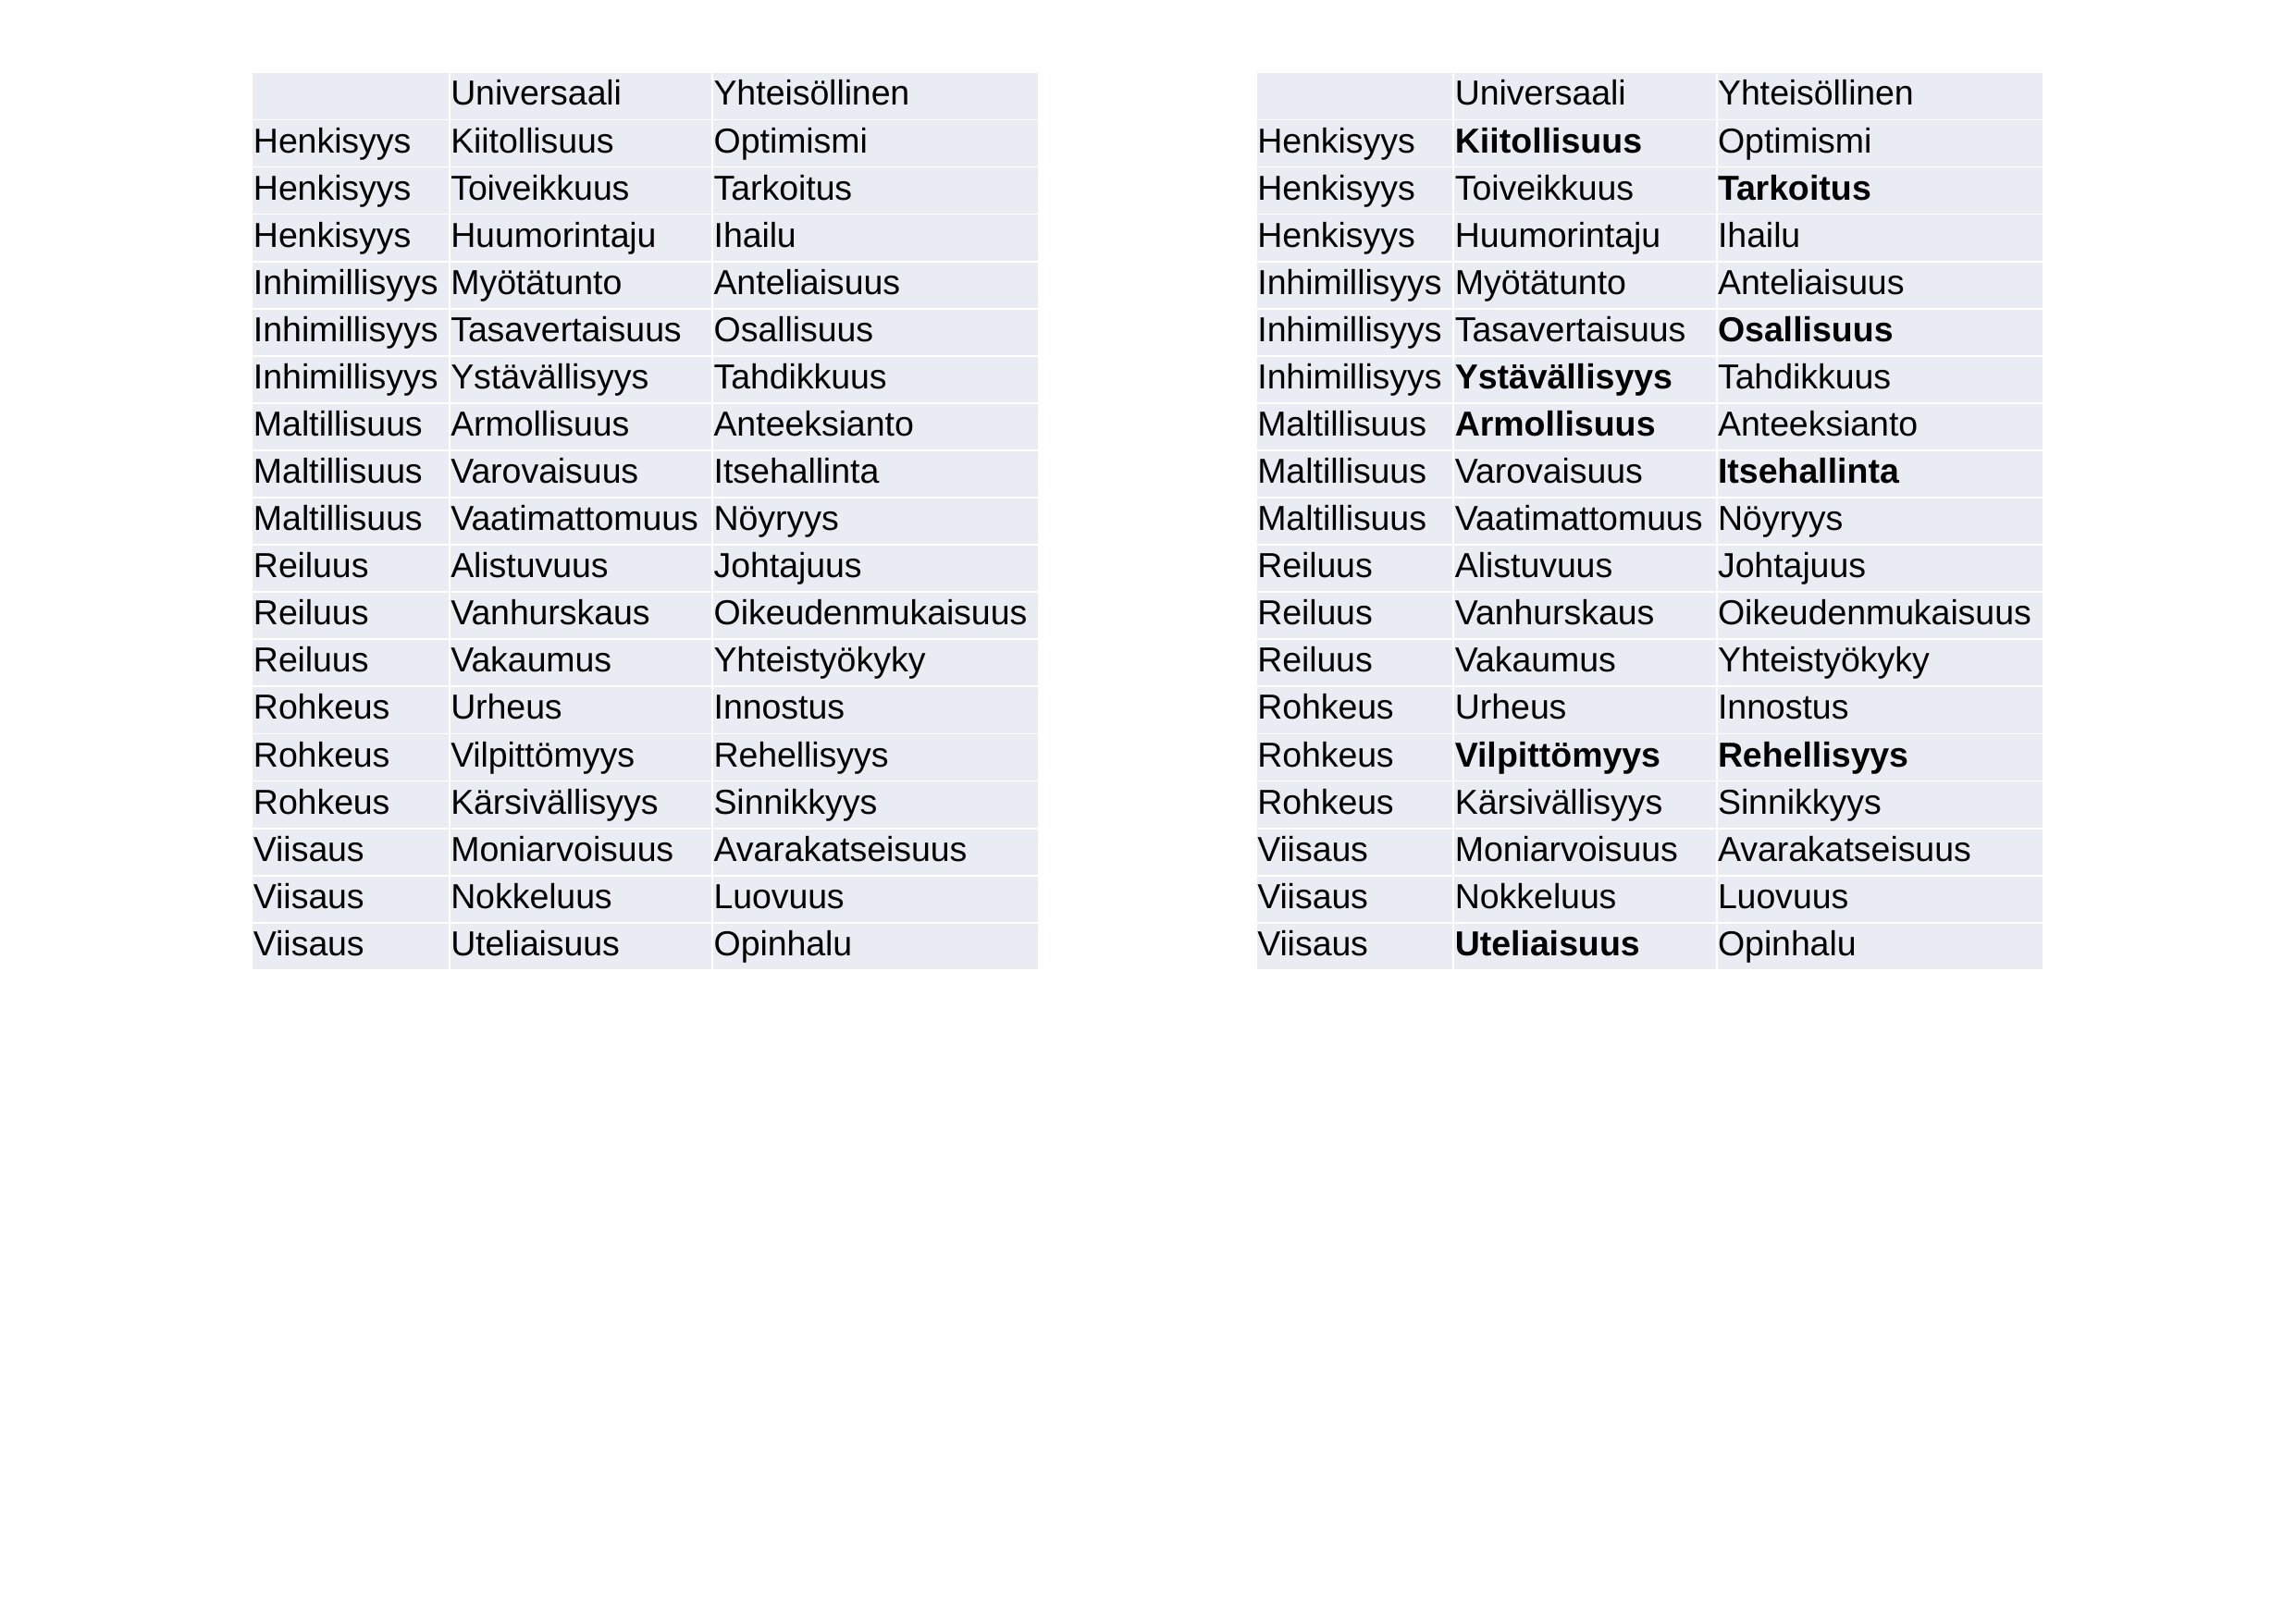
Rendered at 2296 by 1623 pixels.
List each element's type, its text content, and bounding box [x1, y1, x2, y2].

table_cell Nöyryys [1718, 498, 2043, 544]
table_header Yhteisöllinen [1718, 73, 2043, 119]
table_cell Ystävällisyys [451, 357, 711, 402]
table_header [1257, 73, 1452, 119]
table_cell Inhimillisyys [253, 310, 449, 355]
table_cell Inhimillisyys [1257, 310, 1452, 355]
table_cell Sinnikkyys [713, 781, 1038, 828]
table_cell Reiluus [253, 546, 449, 591]
table_cell Vaatimattomuus [1454, 498, 1716, 544]
table_cell Anteliaisuus [1718, 263, 2043, 308]
table_cell Varovaisuus [1454, 451, 1716, 497]
table_cell Maltillisuus [1257, 498, 1452, 544]
table_cell Tasavertaisuus [451, 310, 711, 355]
table_cell Vakaumus [1454, 640, 1716, 685]
table_cell Anteeksianto [713, 404, 1038, 449]
table_cell Opinhalu [1718, 924, 2043, 969]
table_cell Sinnikkyys [1718, 781, 2043, 828]
table_cell Osallisuus [1718, 310, 2043, 355]
table_cell Reiluus [1257, 546, 1452, 591]
table_cell Henkisyys [1257, 215, 1452, 261]
table_cell Alistuvuus [451, 546, 711, 591]
table_cell Viisaus [1257, 924, 1452, 969]
table_cell Kärsivällisyys [451, 781, 711, 828]
table_cell Moniarvoisuus [451, 830, 711, 875]
table_cell Vanhurskaus [451, 593, 711, 638]
table_cell Urheus [1454, 687, 1716, 733]
table_cell Opinhalu [713, 924, 1038, 969]
table_cell Myötätunto [1454, 263, 1716, 308]
table_cell Huumorintaju [1454, 215, 1716, 261]
table_cell Moniarvoisuus [1454, 830, 1716, 875]
table_cell Innostus [713, 687, 1038, 733]
table_cell Rohkeus [253, 734, 449, 781]
table_cell Kiitollisuus [1454, 120, 1716, 166]
table_header Universaali [451, 73, 711, 119]
table_cell Rohkeus [1257, 781, 1452, 828]
table_cell Uteliaisuus [451, 924, 711, 969]
table_cell Armollisuus [451, 404, 711, 449]
table_cell Viisaus [253, 830, 449, 875]
table_cell Yhteistyökyky [1718, 640, 2043, 685]
table_cell Kärsivällisyys [1454, 781, 1716, 828]
table_cell Rohkeus [253, 687, 449, 733]
table_cell Reiluus [1257, 593, 1452, 638]
table_cell Tarkoitus [713, 167, 1038, 214]
table_cell Tahdikkuus [713, 357, 1038, 402]
table_cell Kiitollisuus [451, 120, 711, 166]
table_cell Yhteistyökyky [713, 640, 1038, 685]
table_cell Ystävällisyys [1454, 357, 1716, 402]
table_cell Vakaumus [451, 640, 711, 685]
table_cell Myötätunto [451, 263, 711, 308]
table_cell Vilpittömyys [1454, 734, 1716, 781]
table_cell Reiluus [1257, 640, 1452, 685]
table_cell Tahdikkuus [1718, 357, 2043, 402]
table_cell Henkisyys [253, 120, 449, 166]
table_header Universaali [1454, 73, 1716, 119]
table_cell Viisaus [1257, 877, 1452, 922]
table_cell Avarakatseisuus [713, 830, 1038, 875]
table_cell Huumorintaju [451, 215, 711, 261]
table_cell Oikeudenmukaisuus [1718, 593, 2043, 638]
table_cell Maltillisuus [253, 451, 449, 497]
table_cell Tasavertaisuus [1454, 310, 1716, 355]
table_cell Luovuus [1718, 877, 2043, 922]
table_cell Anteeksianto [1718, 404, 2043, 449]
table_cell Rehellisyys [1718, 734, 2043, 781]
table_cell Viisaus [253, 924, 449, 969]
table_cell Inhimillisyys [1257, 263, 1452, 308]
table_cell Nokkeluus [1454, 877, 1716, 922]
table_cell Uteliaisuus [1454, 924, 1716, 969]
table_cell Oikeudenmukaisuus [713, 593, 1038, 638]
table_cell Maltillisuus [1257, 451, 1452, 497]
table_cell Johtajuus [713, 546, 1038, 591]
table_cell Nokkeluus [451, 877, 711, 922]
table_cell Toiveikkuus [1454, 167, 1716, 214]
table_cell Urheus [451, 687, 711, 733]
table_cell Luovuus [713, 877, 1038, 922]
table_cell Inhimillisyys [1257, 357, 1452, 402]
table_header [253, 73, 449, 119]
table_cell Rohkeus [253, 781, 449, 828]
table_cell Henkisyys [1257, 120, 1452, 166]
table_cell Varovaisuus [451, 451, 711, 497]
table_cell Vilpittömyys [451, 734, 711, 781]
table_cell Henkisyys [253, 215, 449, 261]
table_cell Vanhurskaus [1454, 593, 1716, 638]
table_cell Tarkoitus [1718, 167, 2043, 214]
table_cell Alistuvuus [1454, 546, 1716, 591]
table_cell Nöyryys [713, 498, 1038, 544]
table_cell Innostus [1718, 687, 2043, 733]
table_cell Rehellisyys [713, 734, 1038, 781]
table_cell Itsehallinta [713, 451, 1038, 497]
table_cell Vaatimattomuus [451, 498, 711, 544]
table_cell Johtajuus [1718, 546, 2043, 591]
table_cell Reiluus [253, 640, 449, 685]
table_cell Maltillisuus [253, 498, 449, 544]
table_cell Inhimillisyys [253, 263, 449, 308]
table_cell Ihailu [713, 215, 1038, 261]
table_cell Optimismi [713, 120, 1038, 166]
table_cell Osallisuus [713, 310, 1038, 355]
table_cell Reiluus [253, 593, 449, 638]
table_header Yhteisöllinen [713, 73, 1038, 119]
table_cell Rohkeus [1257, 687, 1452, 733]
table_cell Viisaus [253, 877, 449, 922]
table_cell Viisaus [1257, 830, 1452, 875]
table_cell Ihailu [1718, 215, 2043, 261]
table_cell Toiveikkuus [451, 167, 711, 214]
table_cell Maltillisuus [253, 404, 449, 449]
table_cell Avarakatseisuus [1718, 830, 2043, 875]
table_cell Henkisyys [1257, 167, 1452, 214]
table_cell Itsehallinta [1718, 451, 2043, 497]
table_cell Armollisuus [1454, 404, 1716, 449]
table_cell Henkisyys [253, 167, 449, 214]
table_cell Inhimillisyys [253, 357, 449, 402]
table_cell Rohkeus [1257, 734, 1452, 781]
table_cell Optimismi [1718, 120, 2043, 166]
table_cell Maltillisuus [1257, 404, 1452, 449]
table_cell Anteliaisuus [713, 263, 1038, 308]
